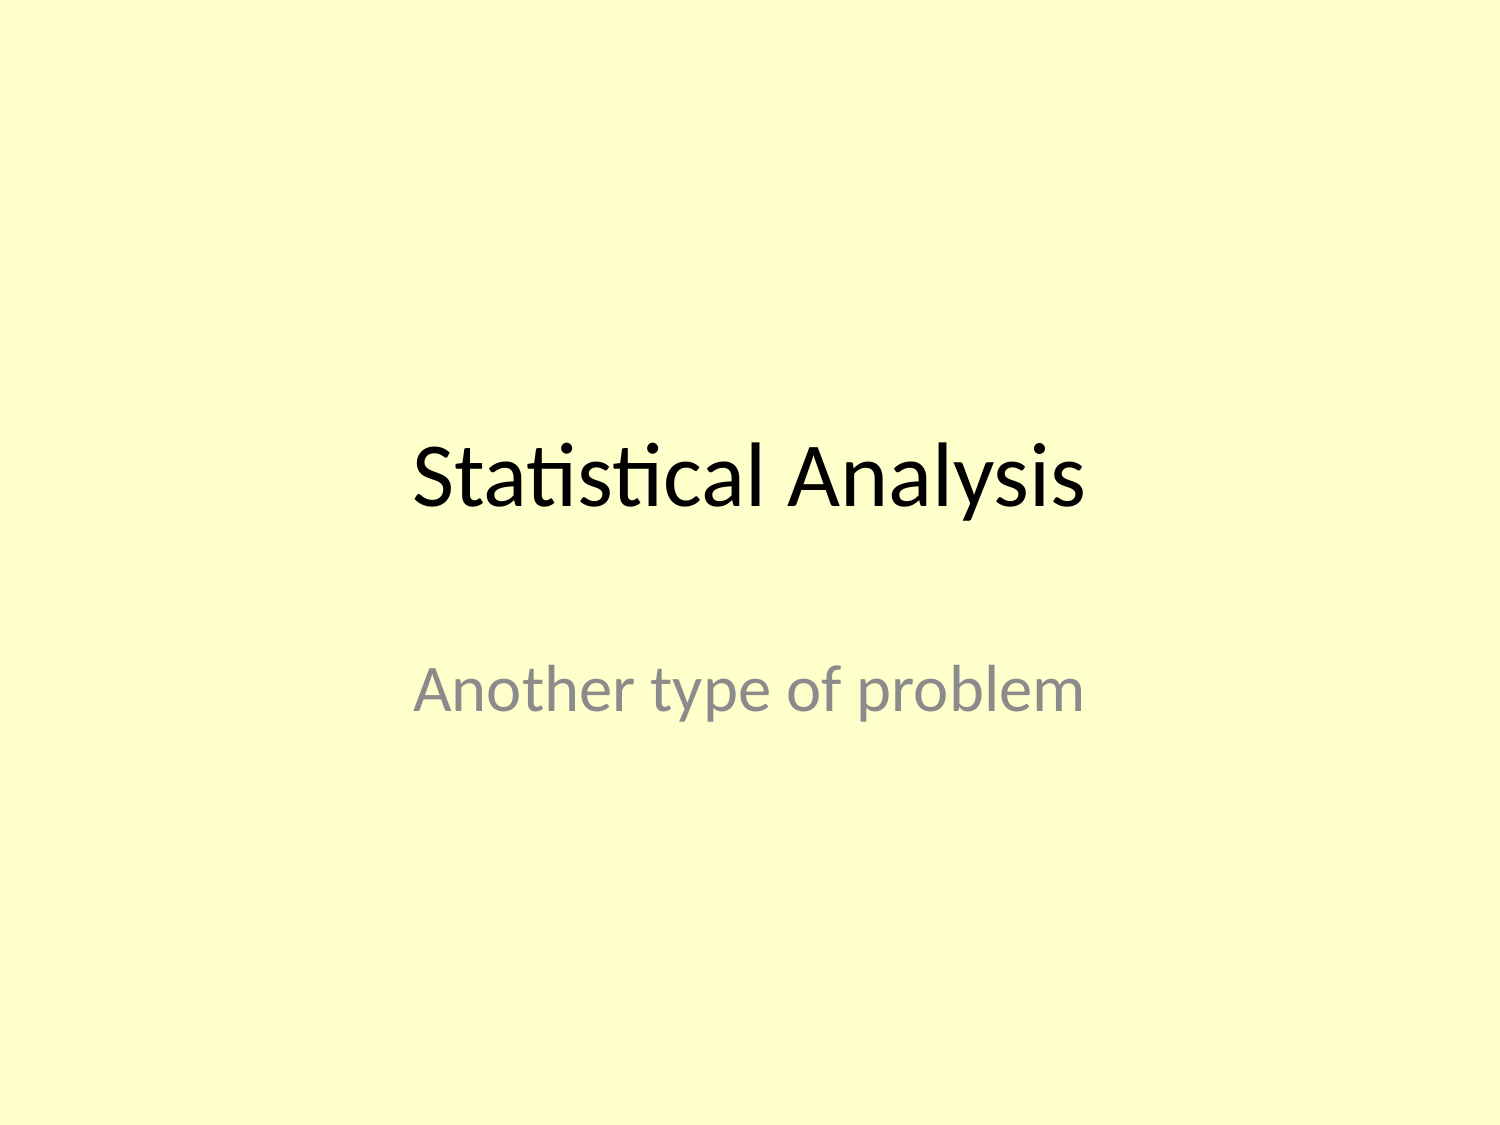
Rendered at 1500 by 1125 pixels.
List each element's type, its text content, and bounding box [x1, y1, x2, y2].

title Statistical Analysis [112, 349, 1388, 591]
subtitle Another type of problem [225, 637, 1275, 925]
